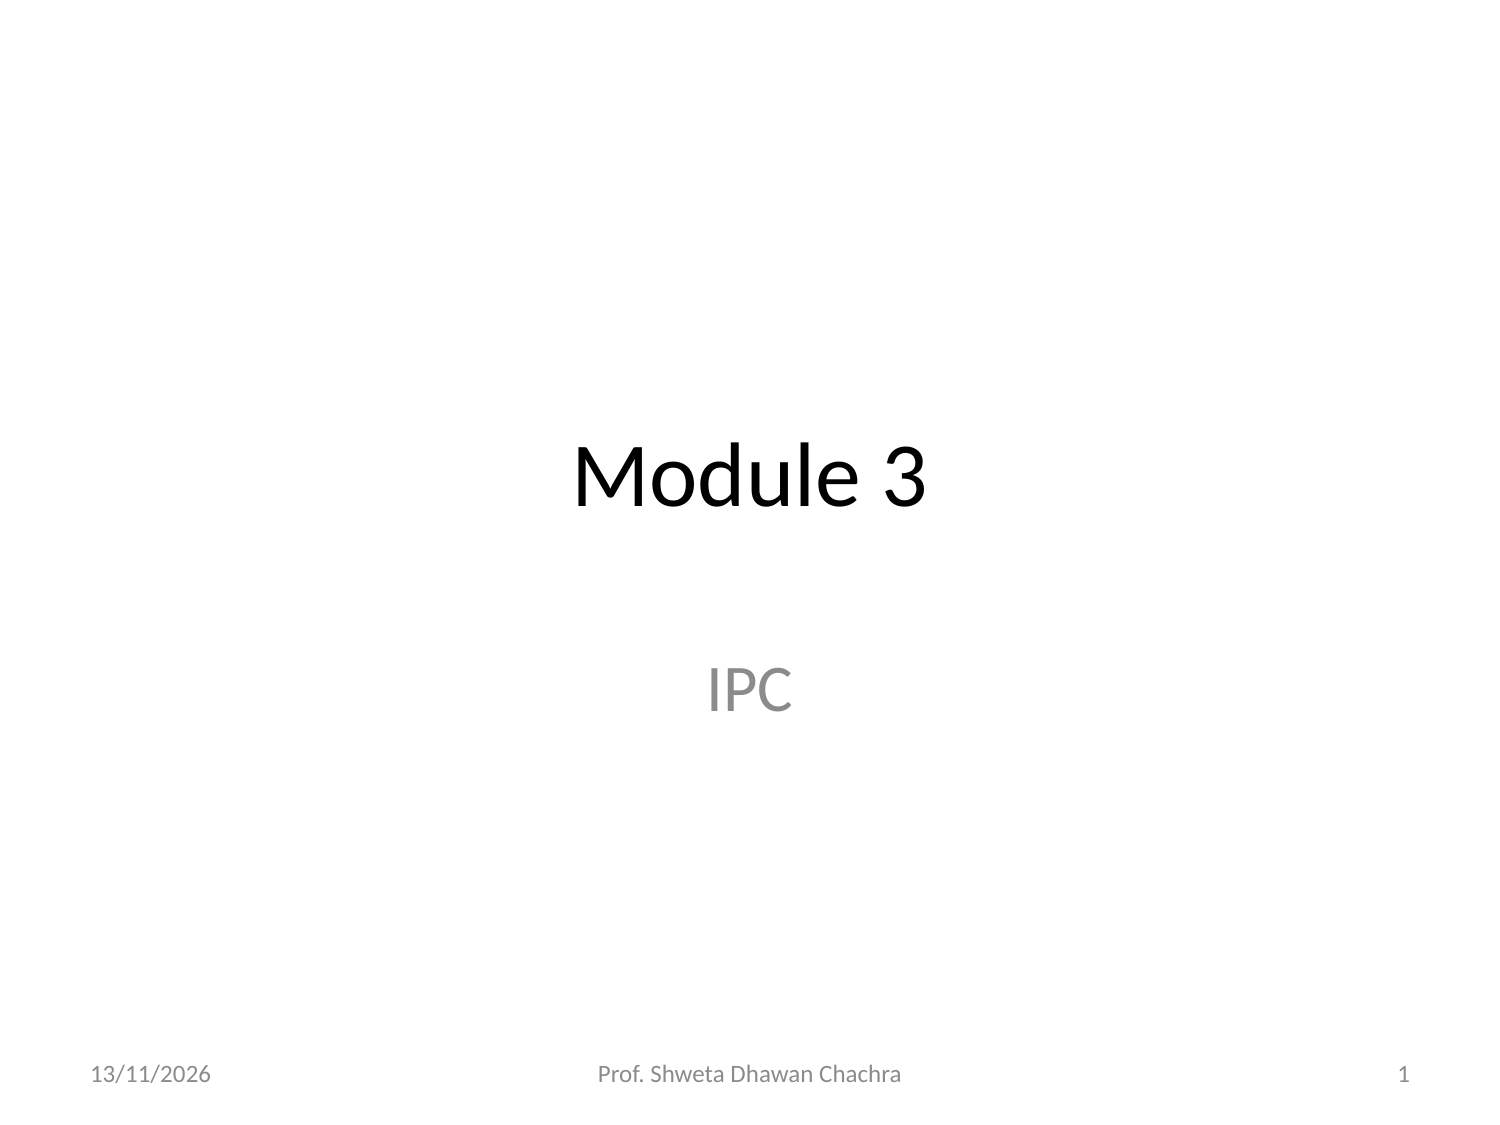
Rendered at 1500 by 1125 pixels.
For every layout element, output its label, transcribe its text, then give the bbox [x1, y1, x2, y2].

subtitle IPC [225, 637, 1275, 925]
footer Prof. Shweta Dhawan Chachra [512, 1042, 988, 1103]
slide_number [75, 1042, 425, 1103]
slide_number 1 [1074, 1042, 1425, 1103]
title Module 3 [112, 349, 1388, 591]
